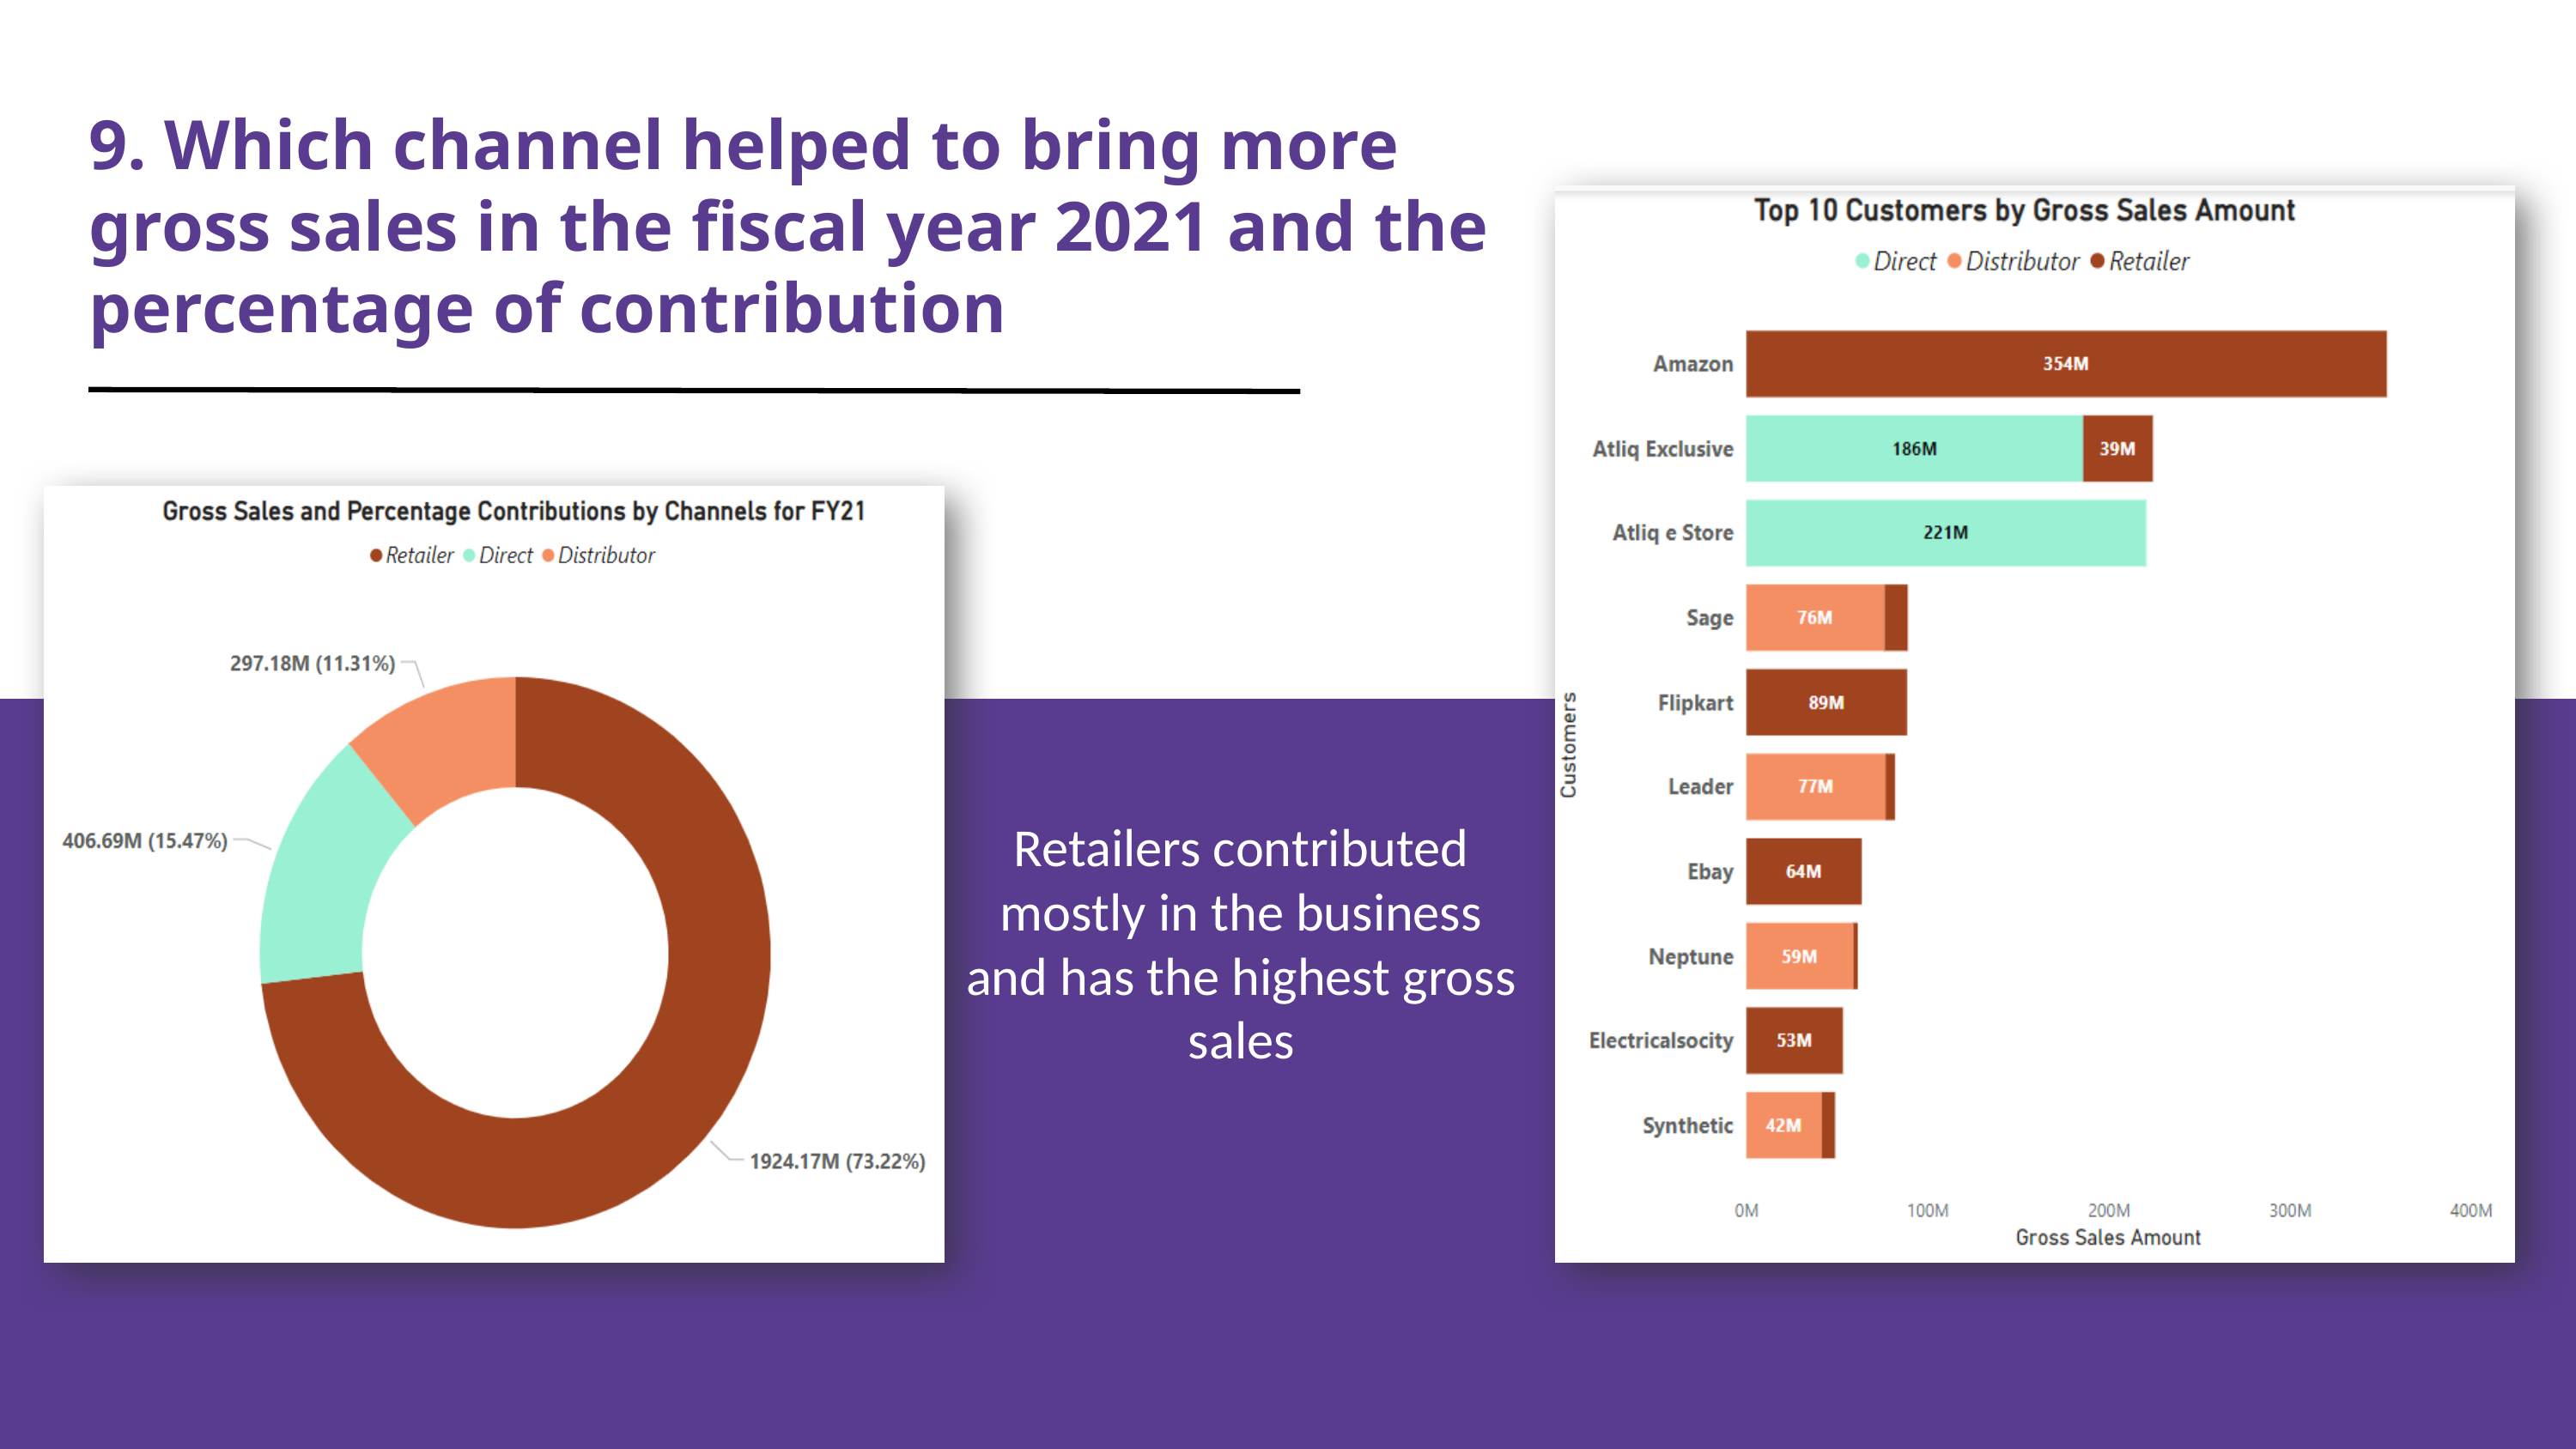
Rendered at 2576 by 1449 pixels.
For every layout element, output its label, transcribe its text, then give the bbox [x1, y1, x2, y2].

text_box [912, 0, 1664, 1449]
text_box 9. Which channel helped to bring more gross sales in the fiscal year 2021 and the percentage of contribution [88, 101, 906, 347]
picture [43, 486, 945, 1263]
picture [1555, 185, 2516, 1263]
